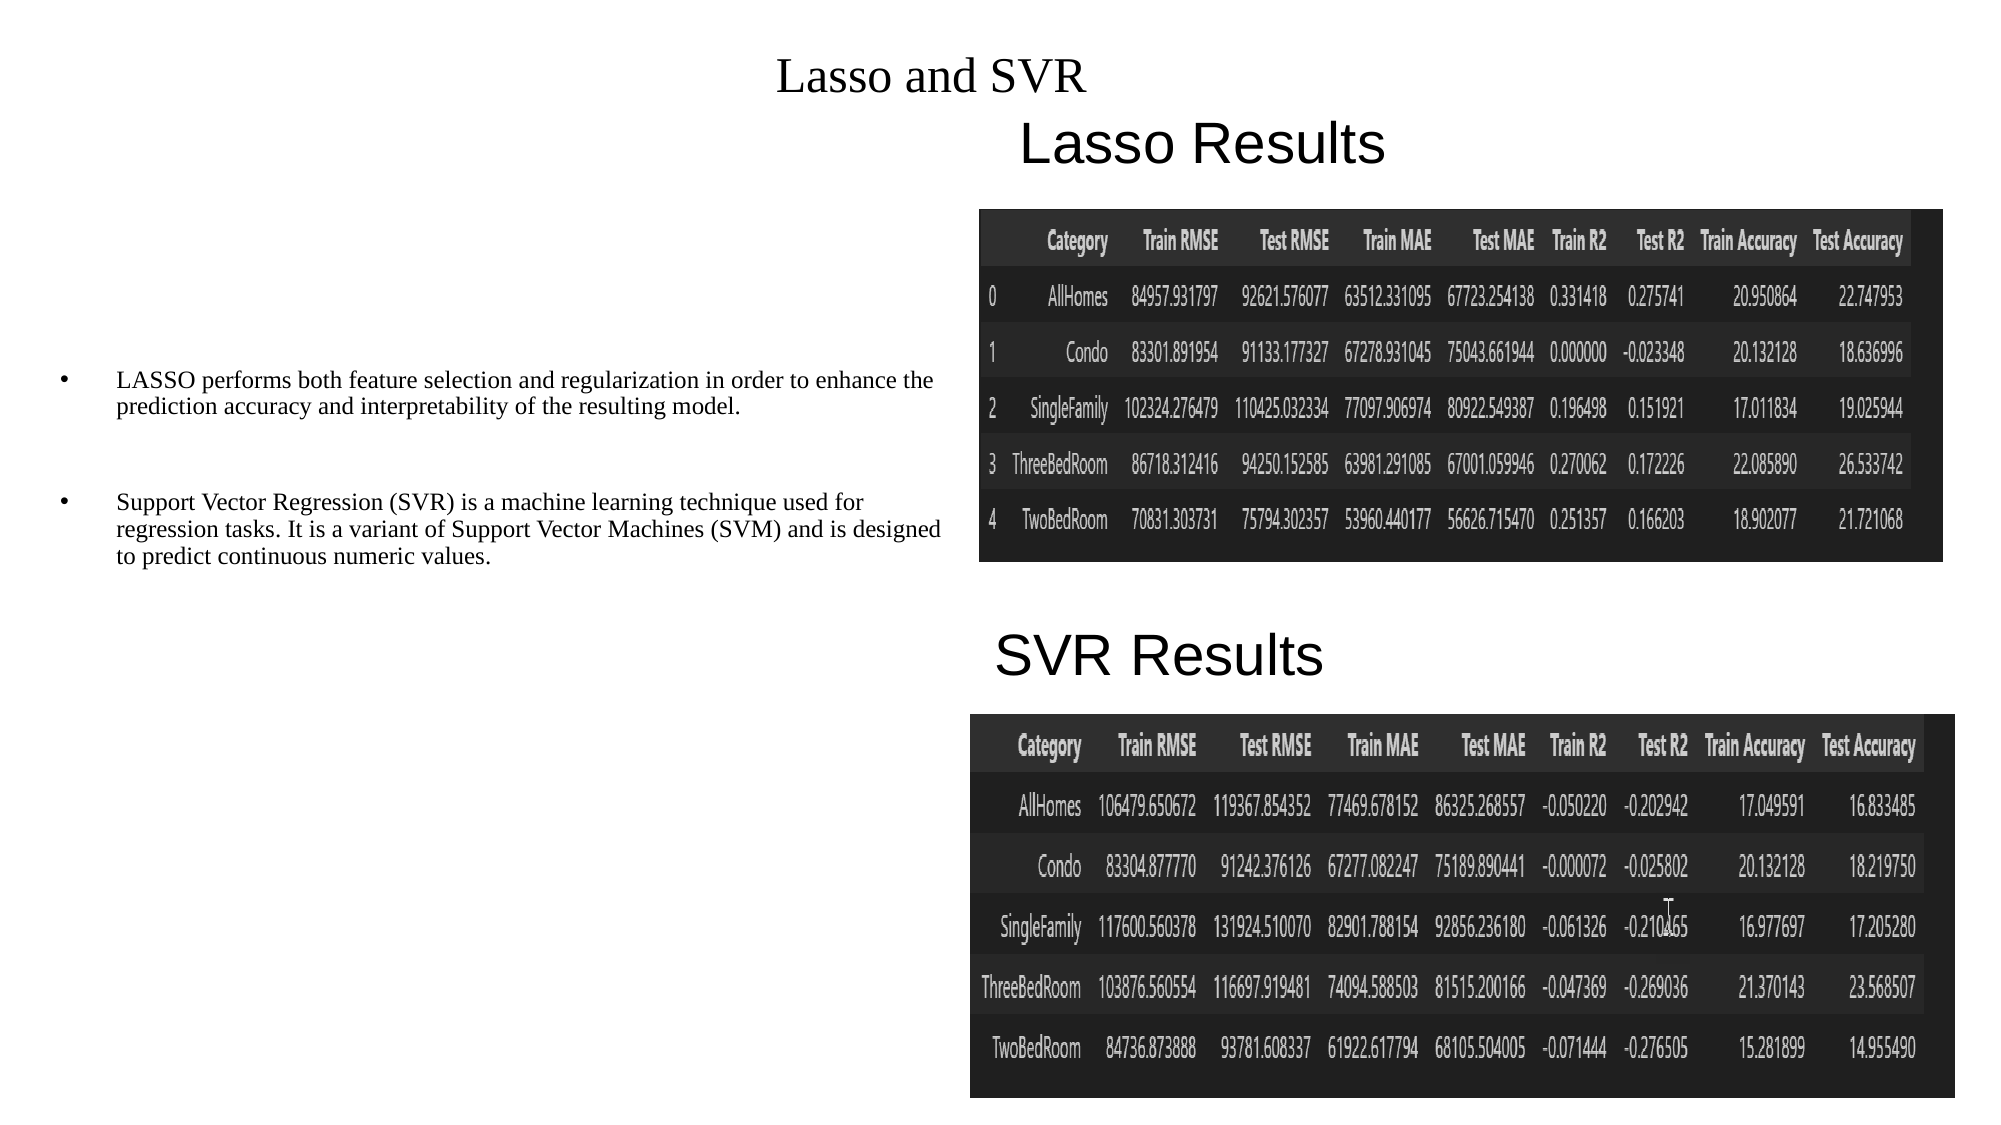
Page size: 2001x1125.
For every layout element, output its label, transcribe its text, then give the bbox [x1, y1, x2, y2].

list LASSO performs both feature selection and regularization in order to enhance the prediction accuracy and interpretability of the resulting model. Support Vector Regression (SVR) is a machine learning technique used for regression tasks. It is a variant of Support Vector Machines (SVM) and is designed to predict continuous numeric values. [26, 305, 958, 754]
picture [969, 714, 1956, 1098]
title Lasso and SVR [0, 0, 1863, 153]
text_box Lasso Results [967, 105, 1955, 715]
text_box SVR Results [979, 602, 1759, 713]
picture [979, 209, 1943, 562]
